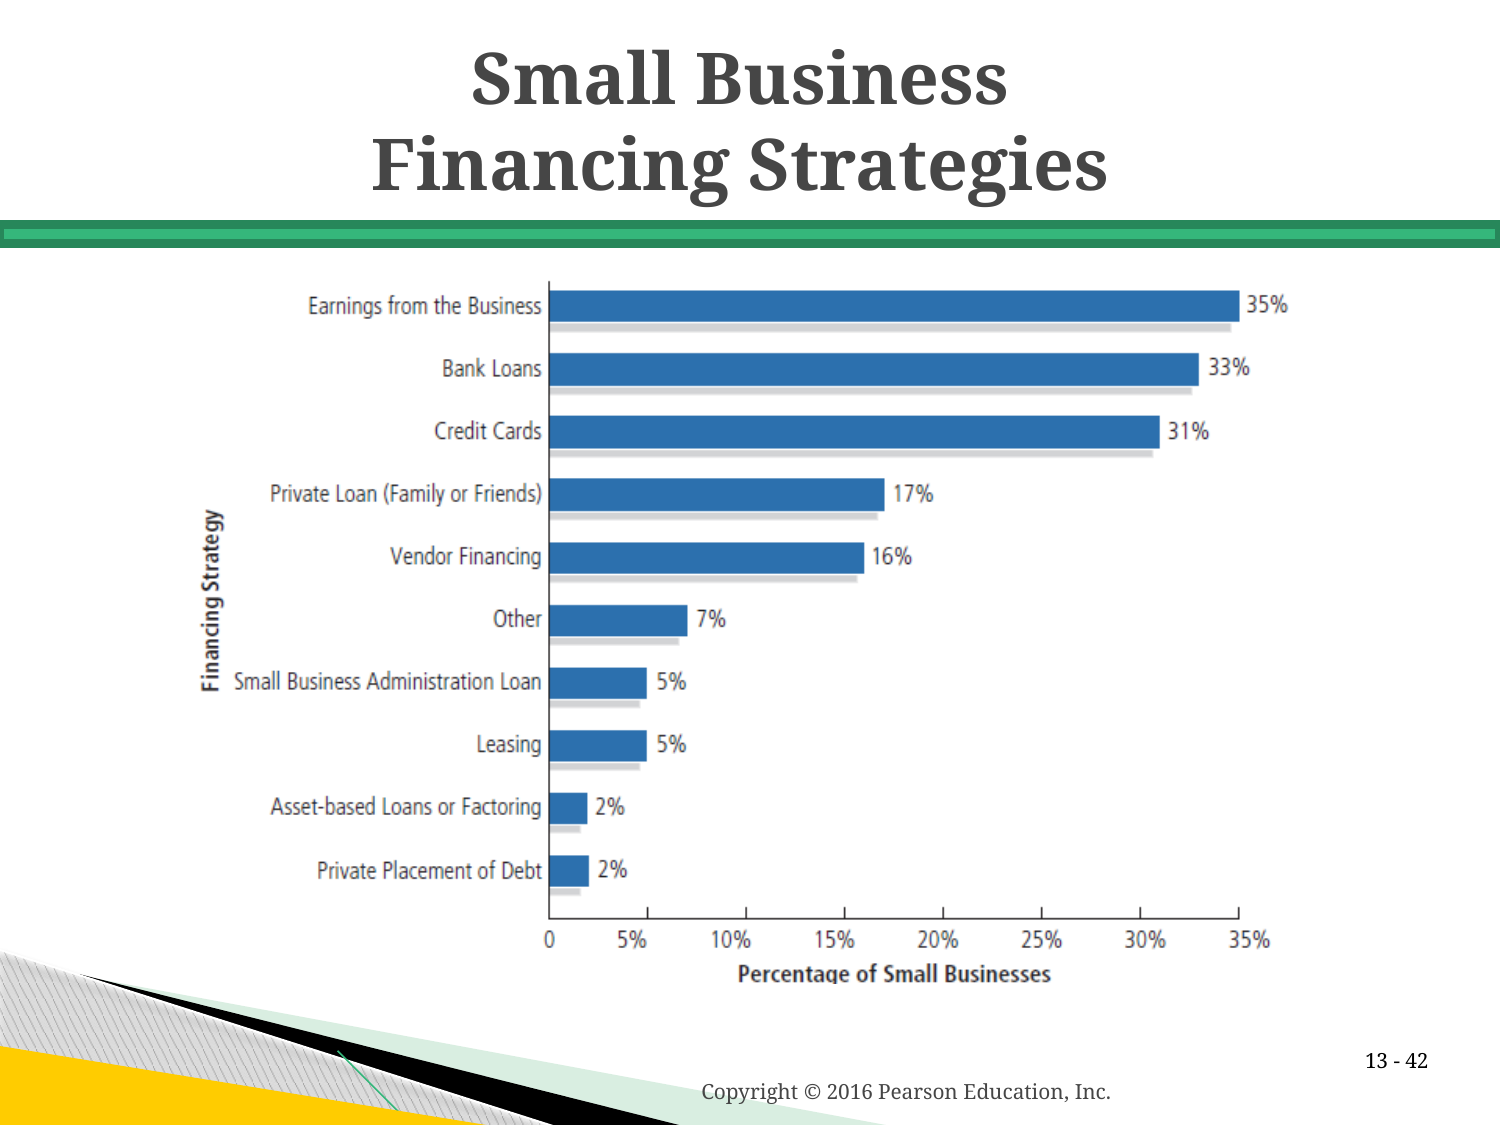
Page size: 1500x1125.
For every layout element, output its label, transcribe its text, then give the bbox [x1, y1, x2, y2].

footer Copyright © 2016 Pearson Education, Inc. [575, 1051, 1238, 1112]
title Small Business Financing Strategies [0, 24, 1500, 213]
picture [191, 272, 1293, 985]
slide_number 13 - [1350, 1039, 1495, 1118]
